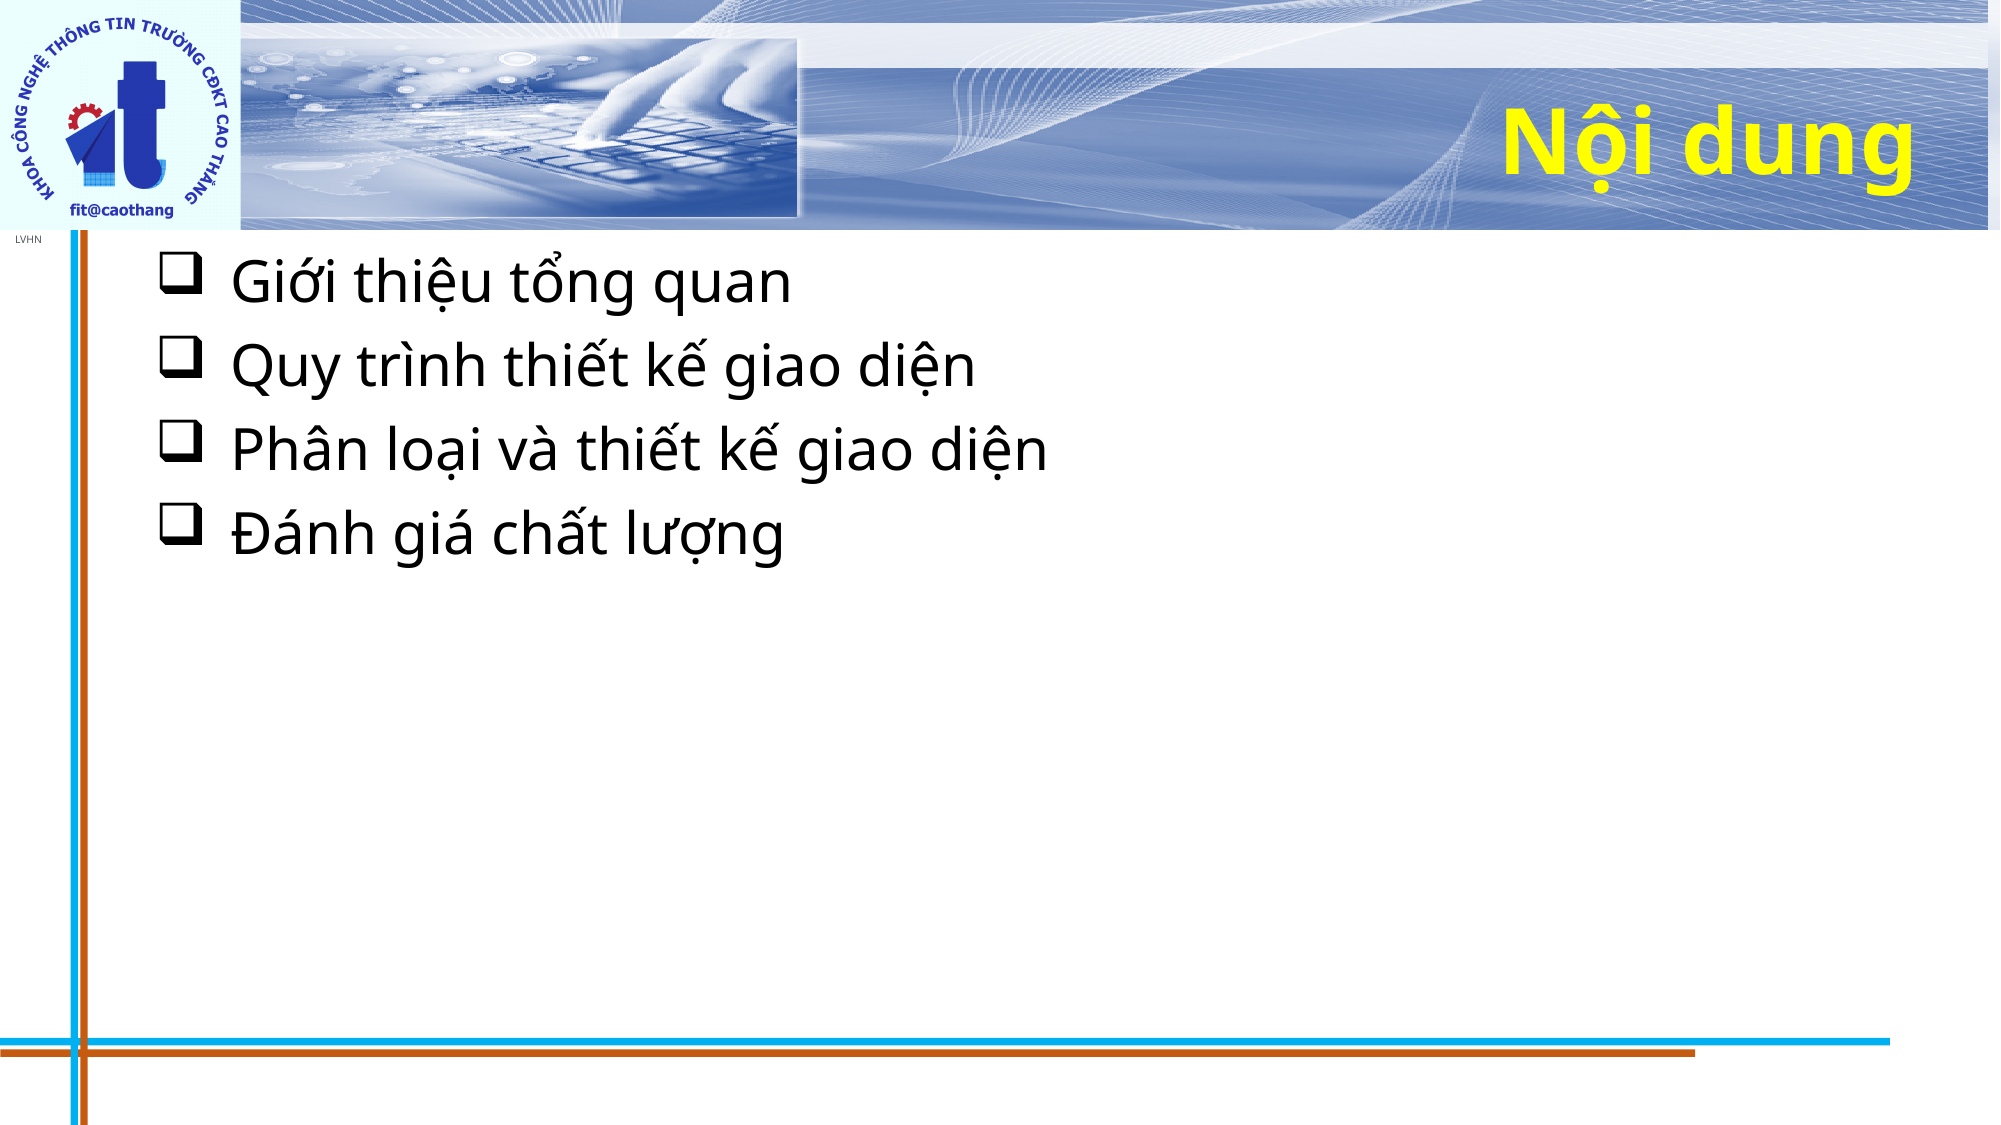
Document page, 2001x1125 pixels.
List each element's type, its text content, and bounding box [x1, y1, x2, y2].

picture [0, 0, 241, 230]
title Nội dung [137, 36, 1934, 254]
list Giới thiệu tổng quan Quy trình thiết kế giao diện Phân loại và thiết kế giao diện Đánh giá chất lượng [139, 245, 1934, 1014]
